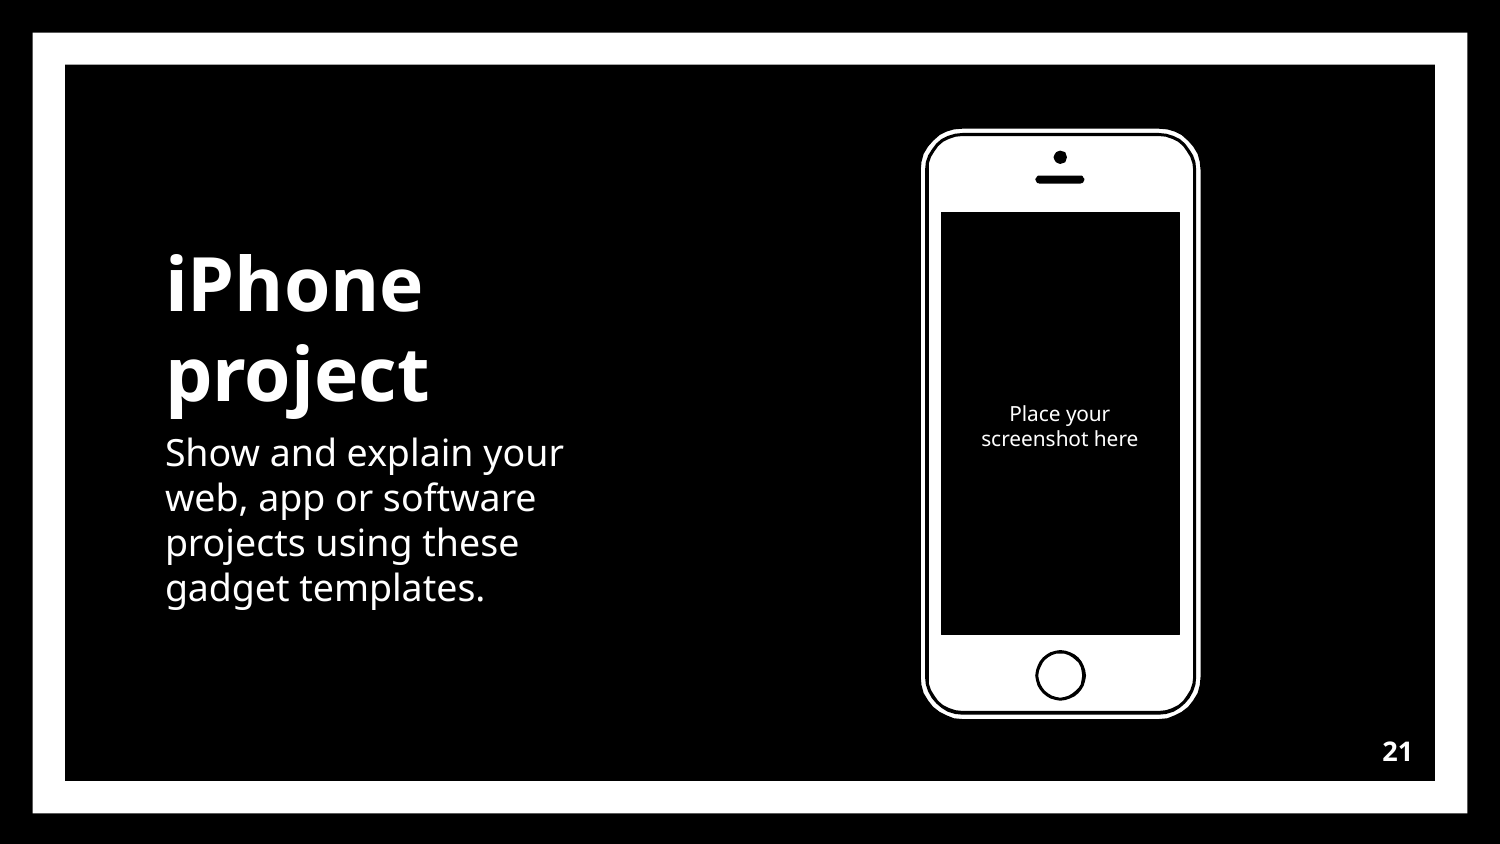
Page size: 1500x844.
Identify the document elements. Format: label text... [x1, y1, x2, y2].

text_box Place your screenshot here [939, 213, 1180, 638]
text_box [920, 127, 1202, 720]
list iPhone project Show and explain your web, app or software projects using these gadget templates. [150, 64, 666, 782]
slide_number ‹#› [1338, 720, 1429, 786]
